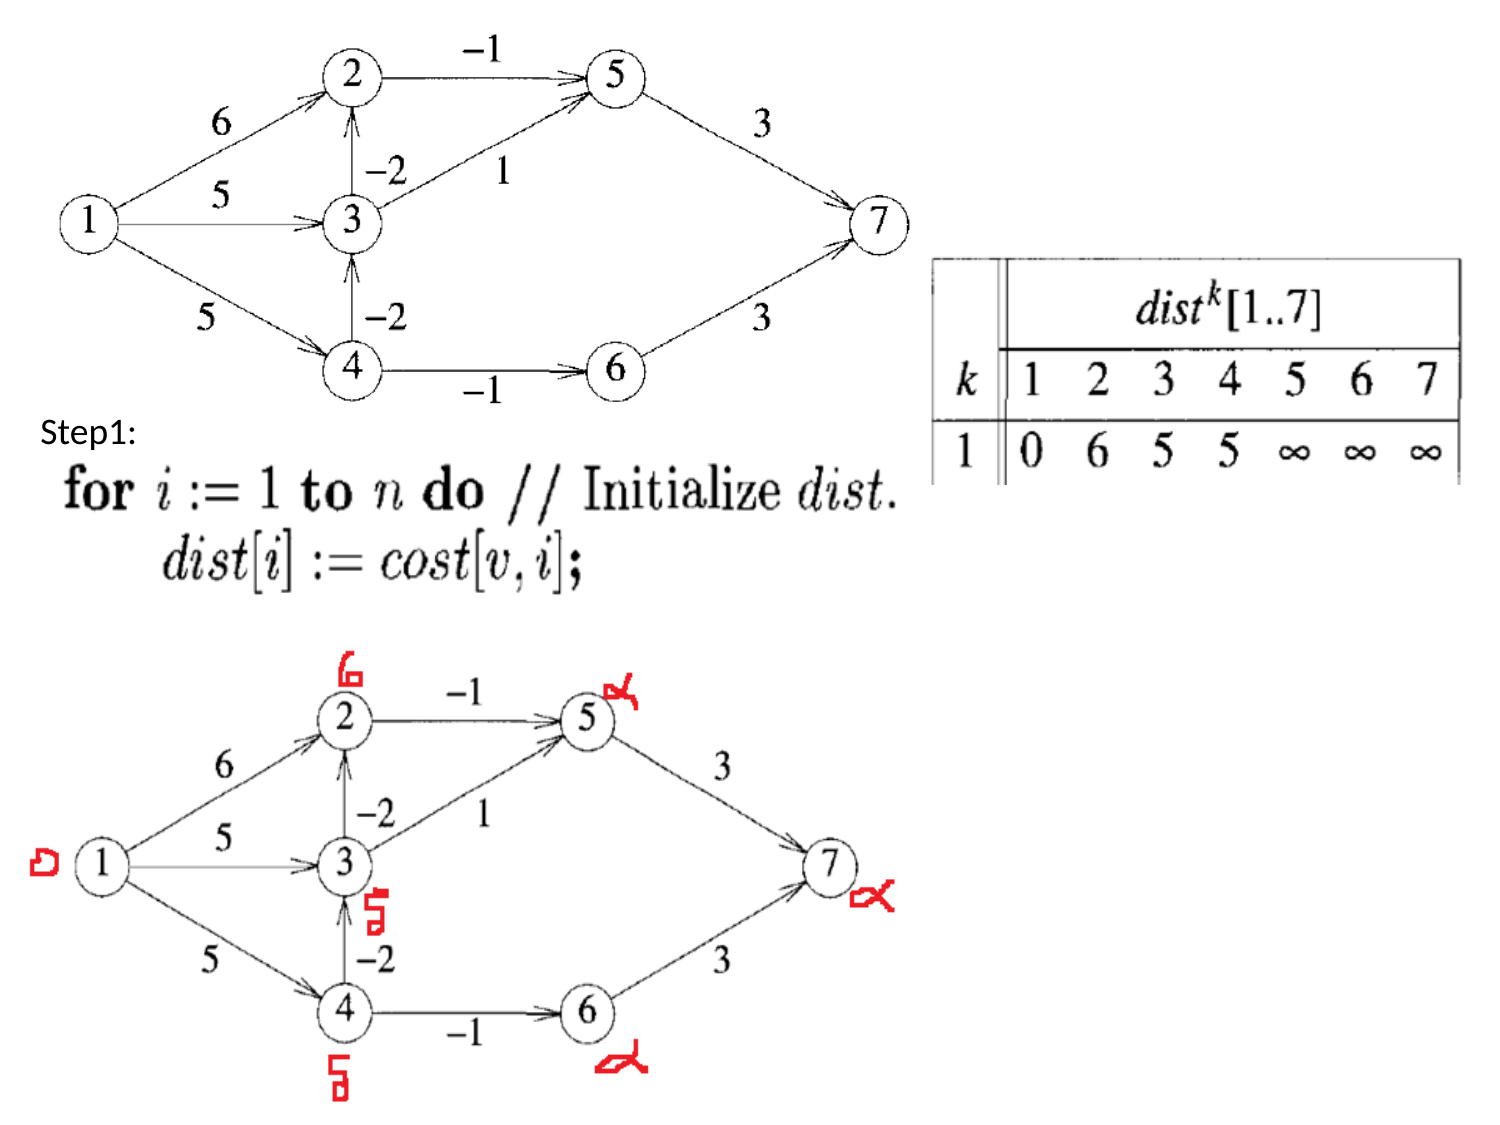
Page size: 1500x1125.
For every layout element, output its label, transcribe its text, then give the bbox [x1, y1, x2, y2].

picture [924, 249, 1490, 485]
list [5, 0, 932, 422]
text_box Step1: [25, 430, 153, 460]
picture [0, 454, 926, 1125]
